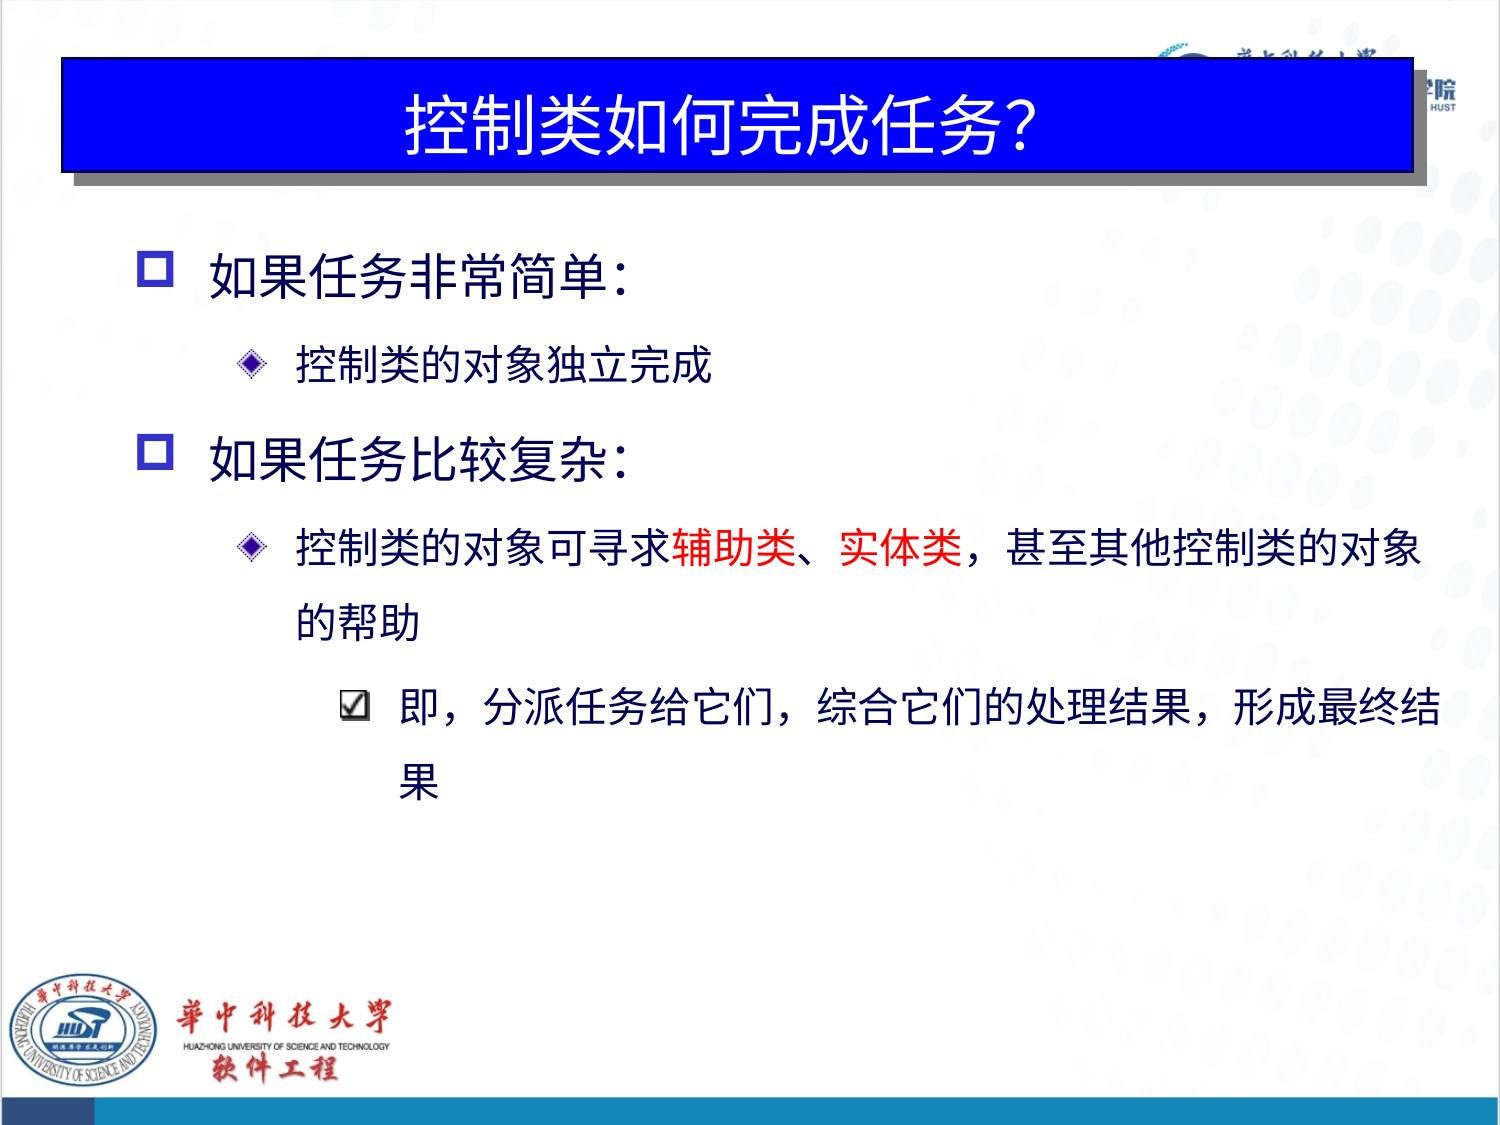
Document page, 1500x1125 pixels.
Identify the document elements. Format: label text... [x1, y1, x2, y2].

picture [0, 0, 1500, 1125]
list 如果任务非常简单： 控制类的对象独立完成 如果任务比较复杂： 控制类的对象可寻求辅助类、实体类，甚至其他控制类的对象的帮助 即，分派任务给它们，综合它们的处理结果，形成最终结果 [75, 208, 1459, 1013]
title 控制类如何完成任务？ [61, 57, 1414, 173]
